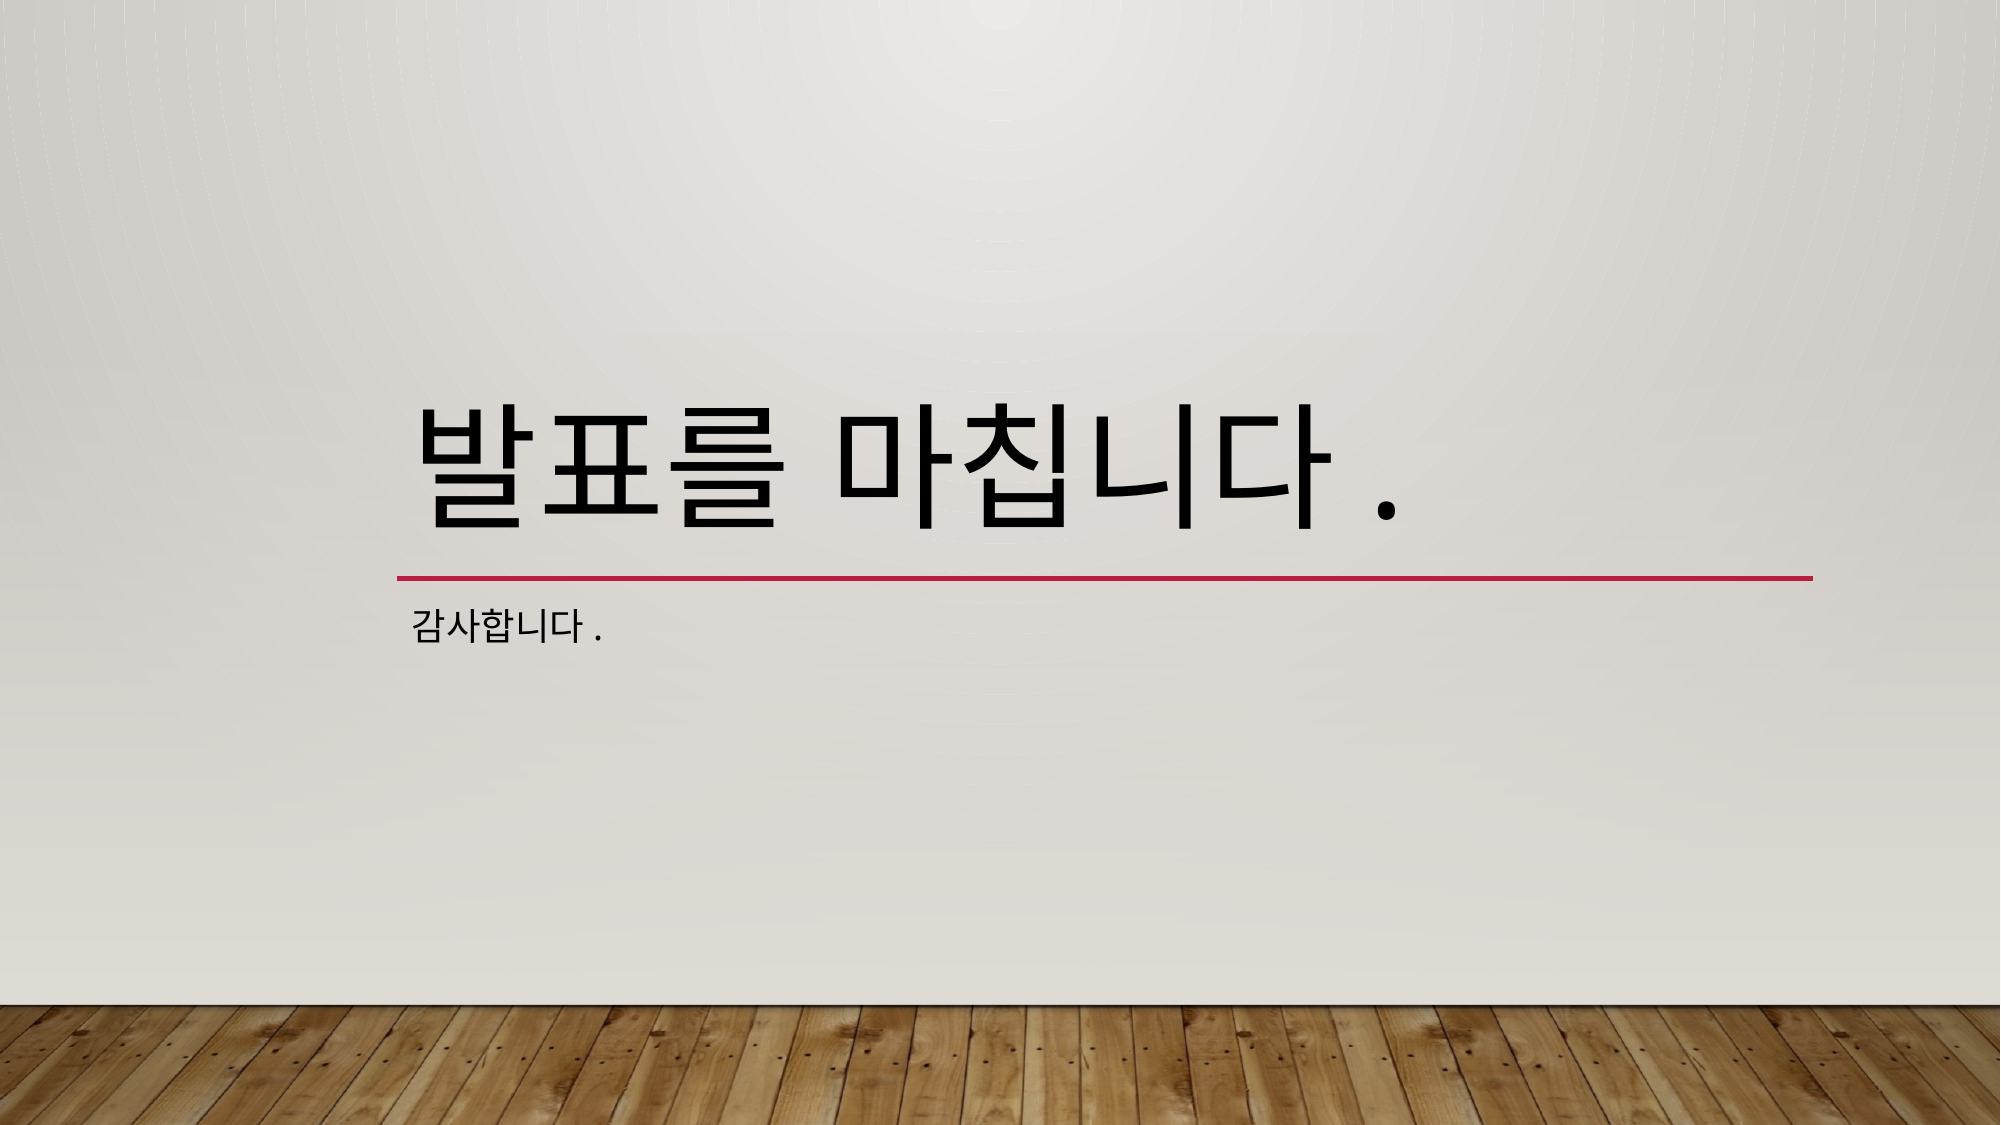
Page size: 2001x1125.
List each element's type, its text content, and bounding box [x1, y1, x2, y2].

title 발표를 마칩니다. [396, 131, 1814, 549]
picture [0, 1005, 2000, 1125]
subtitle 감사합니다. [396, 579, 1814, 740]
